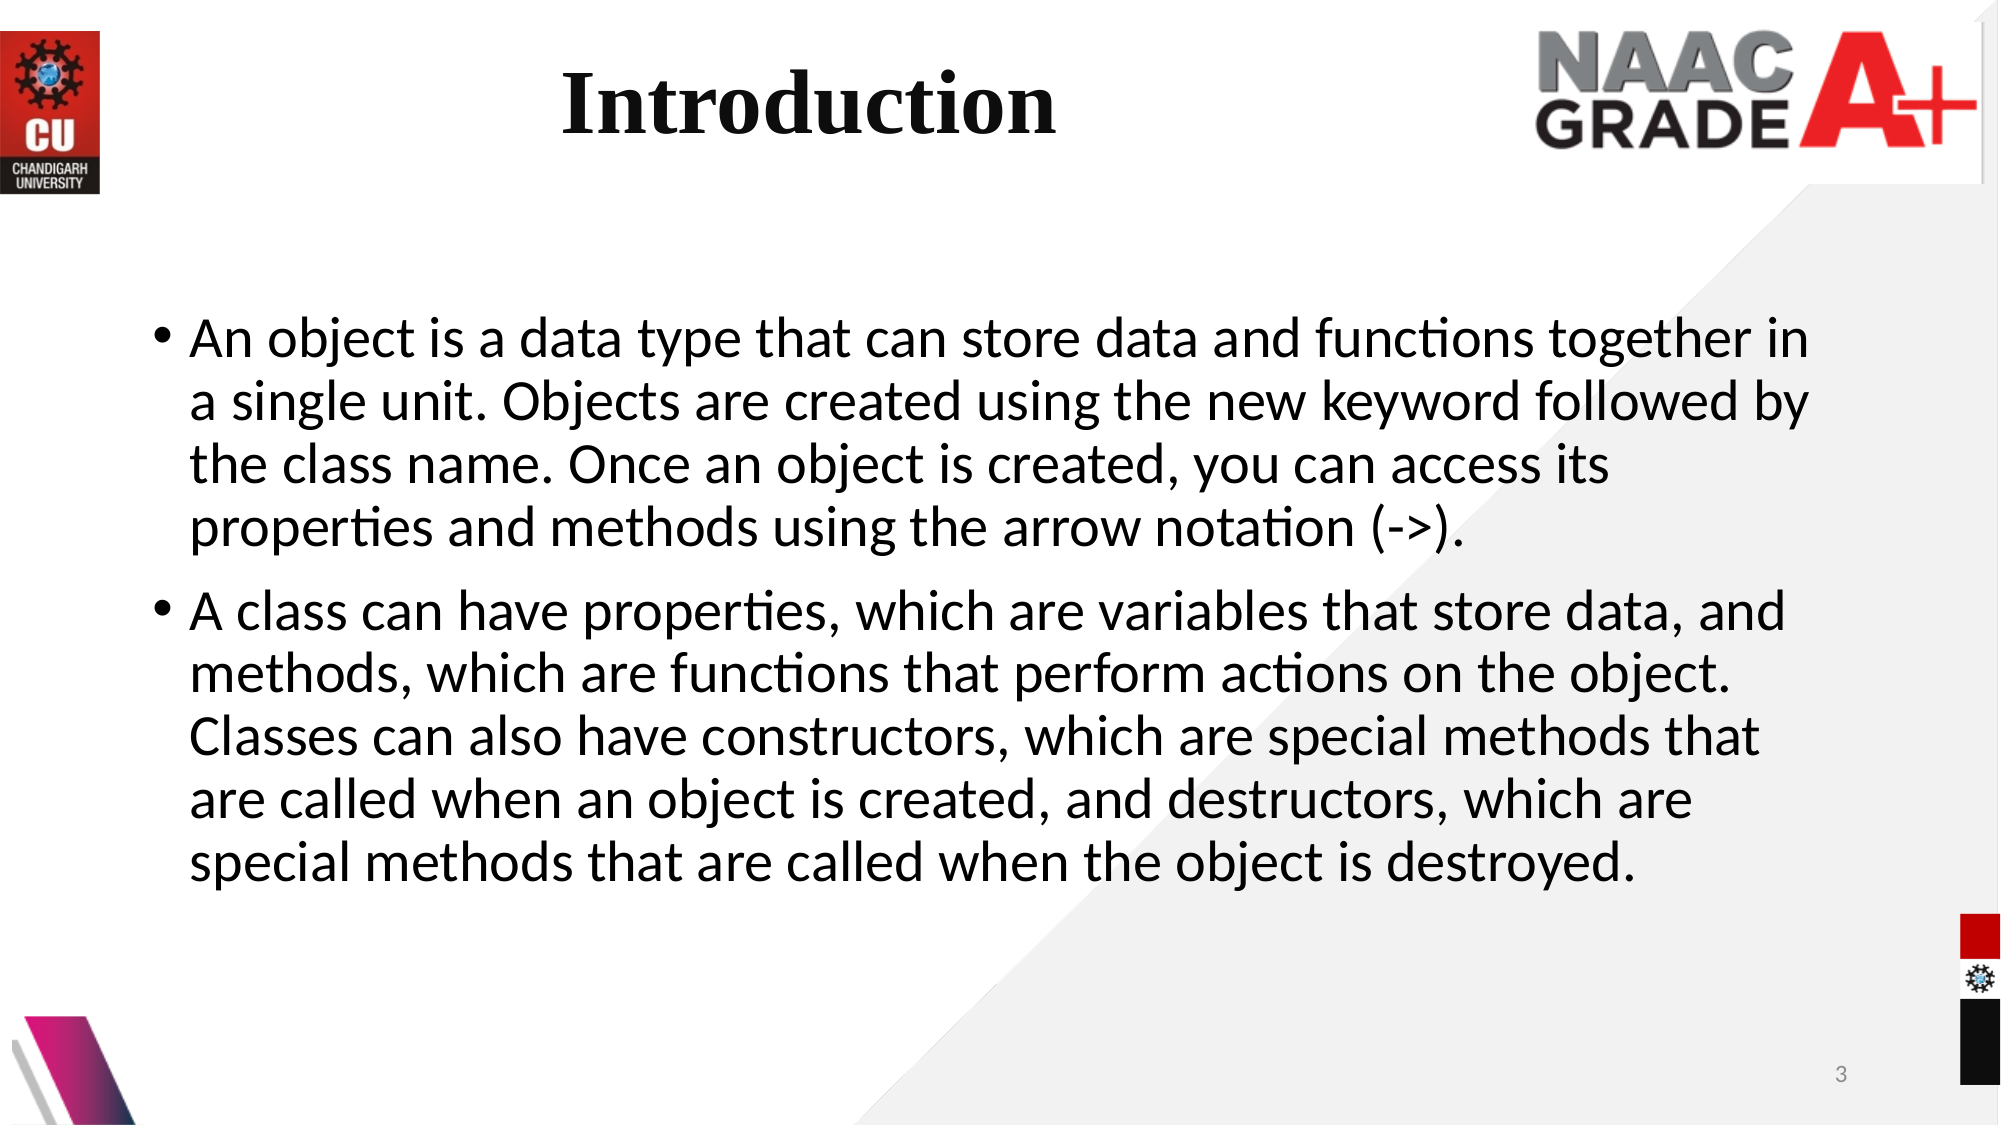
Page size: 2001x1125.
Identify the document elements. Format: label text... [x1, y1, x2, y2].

list An object is a data type that can store data and functions together in a single unit. Objects are created using the new keyword followed by the class name. Once an object is created, you can access its properties and methods using the arrow notation (->). A class can have properties, which are variables that store data, and methods, which are functions that perform actions on the object. Classes can also have constructors, which are special methods that are called when an object is created, and destructors, which are special methods that are called when the object is destroyed. [137, 299, 1863, 1014]
slide_number 3 [1412, 1042, 1863, 1103]
title Introduction [137, 22, 1505, 185]
picture [0, 0, 2001, 1125]
